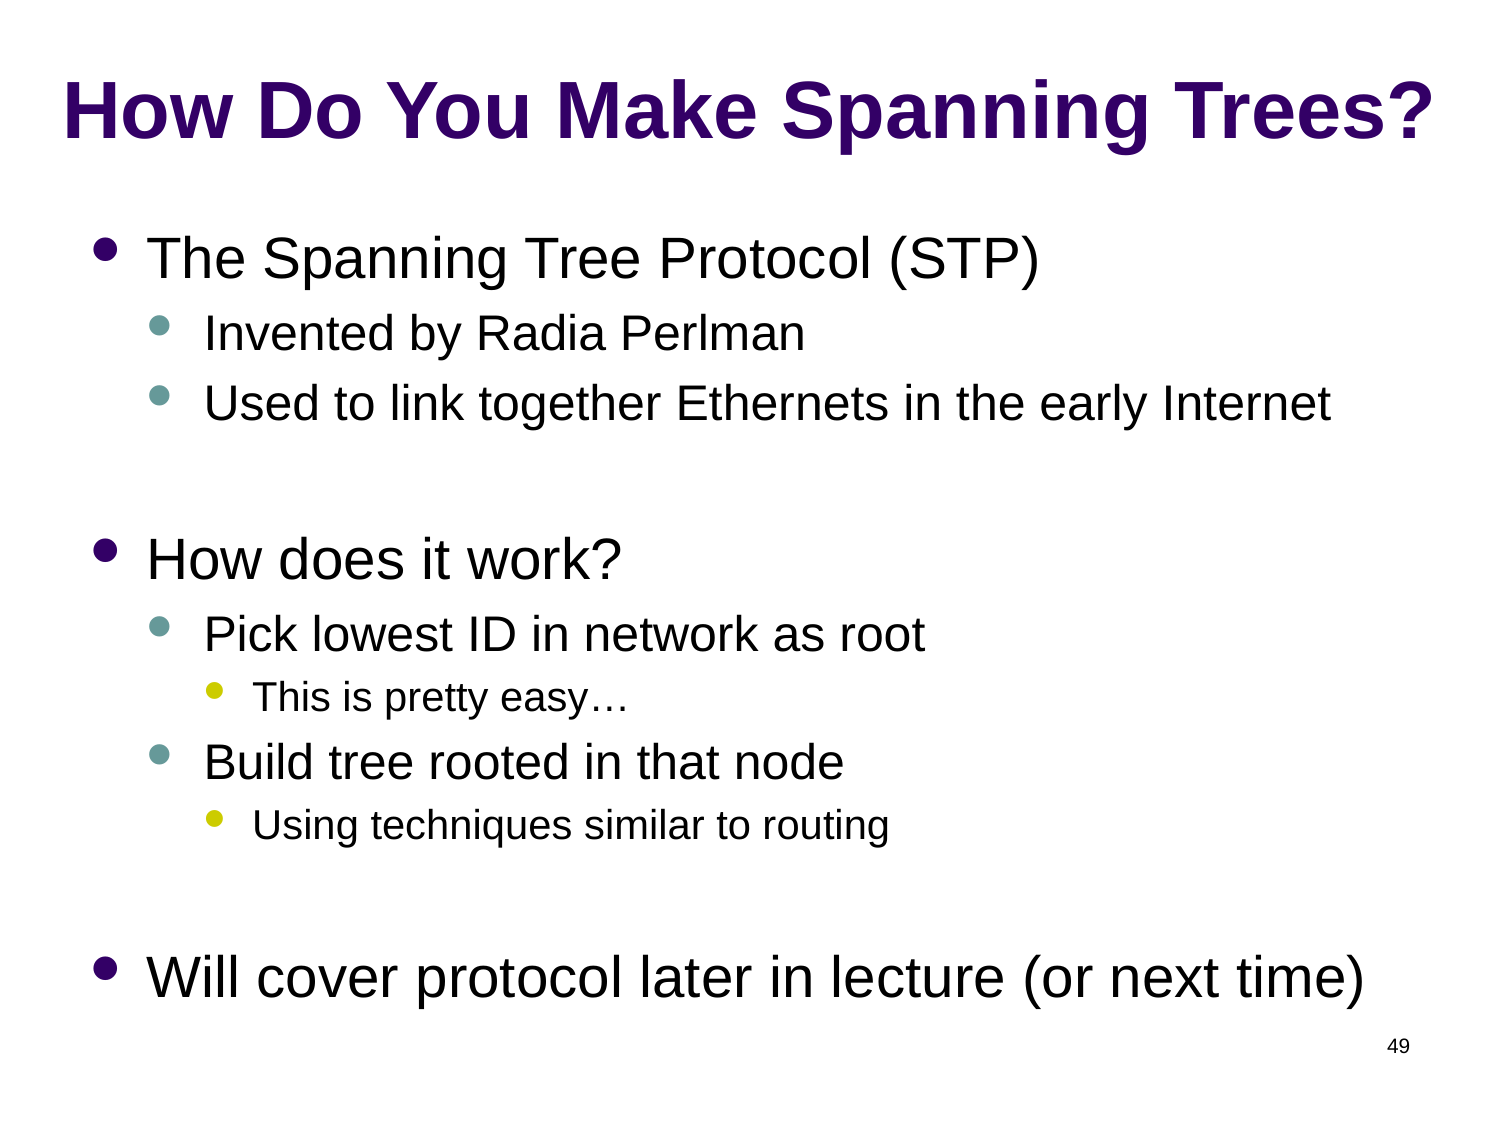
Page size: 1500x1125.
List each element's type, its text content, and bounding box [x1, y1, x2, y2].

title How Do You Make Spanning Trees? [0, 20, 1500, 163]
list The Spanning Tree Protocol (STP) Invented by Radia Perlman Used to link together Ethernets in the early Internet How does it work? Pick lowest ID in network as root This is pretty easy… Build tree rooted in that node Using techniques similar to routing Will cover protocol later in lecture (or next time) [75, 212, 1475, 1006]
slide_number 49 [1074, 1024, 1426, 1101]
